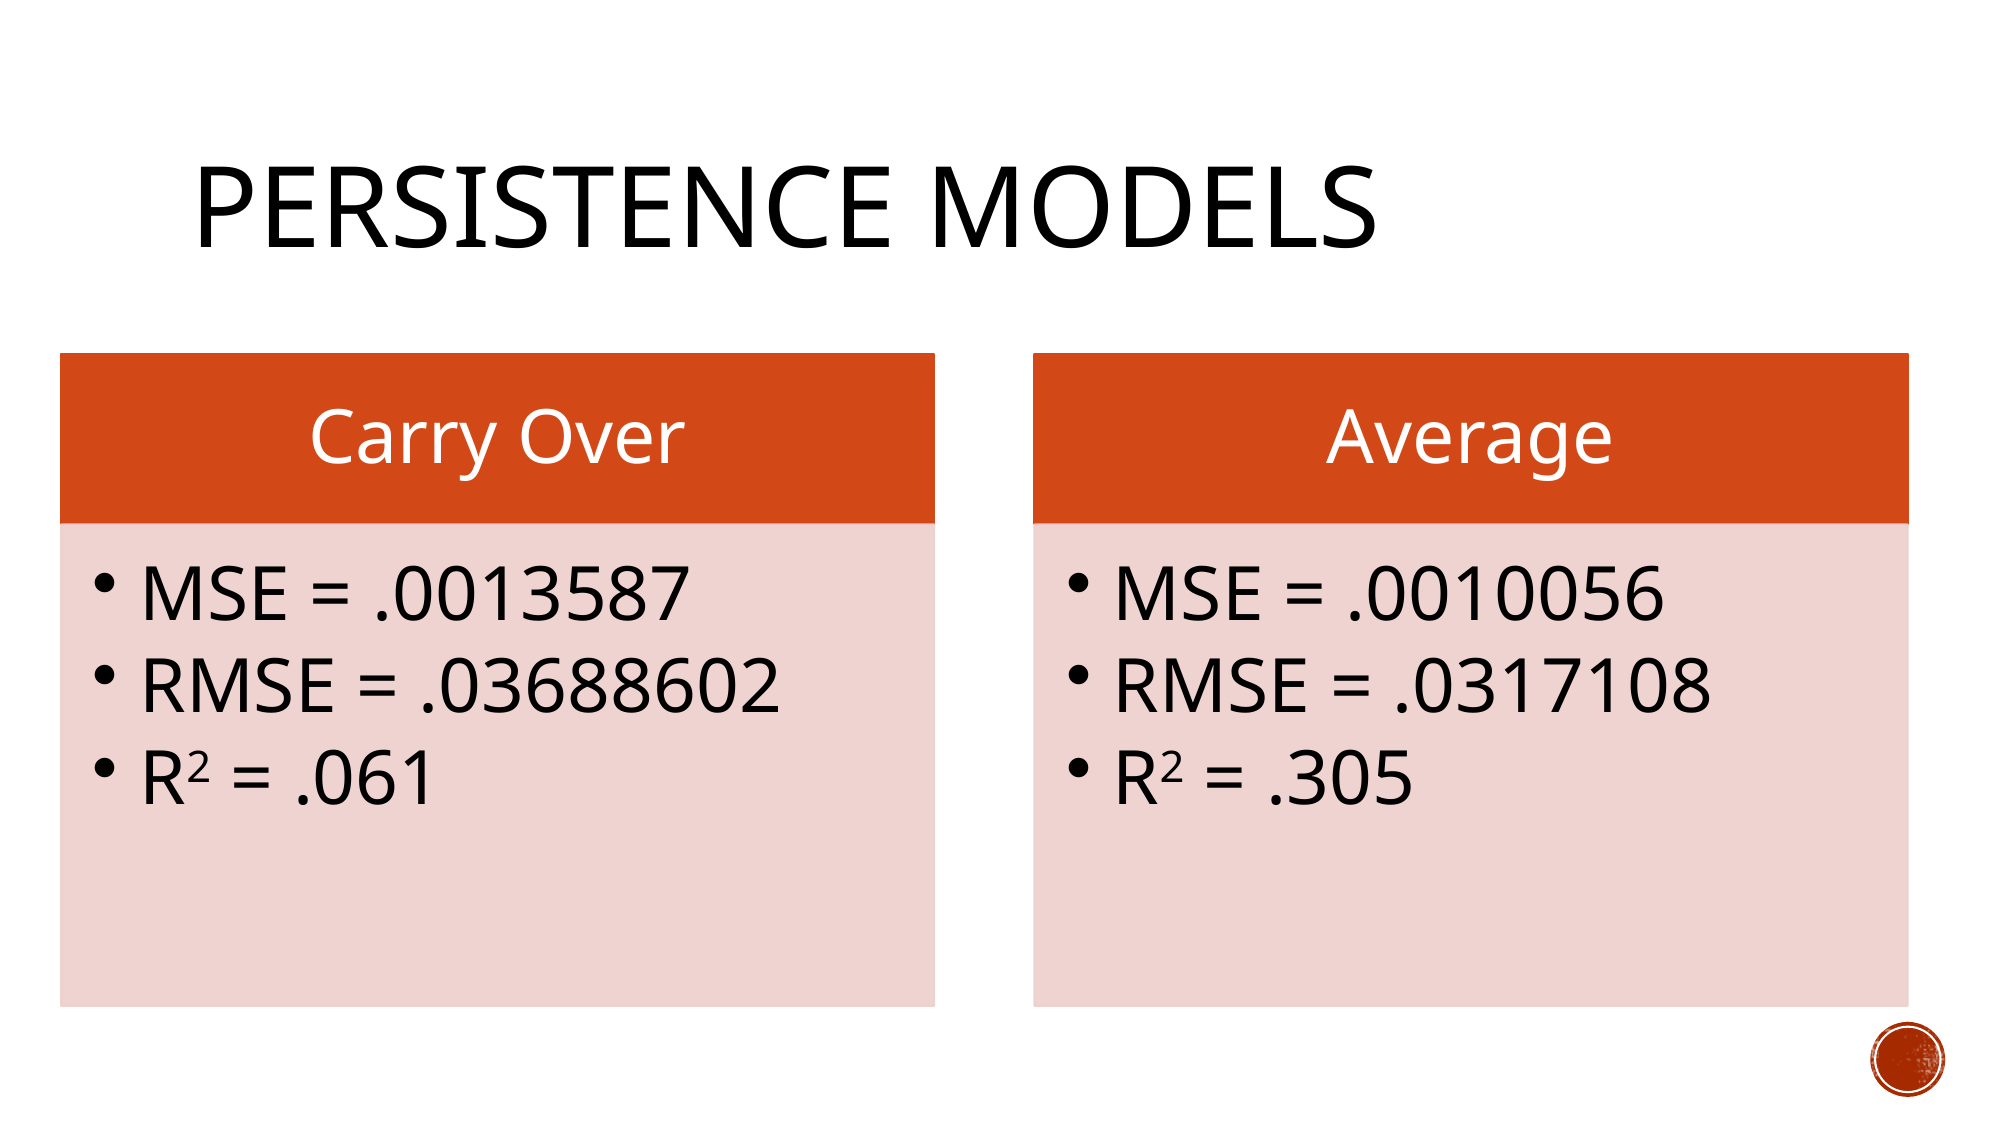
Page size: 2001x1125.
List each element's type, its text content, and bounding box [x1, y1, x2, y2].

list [62, 349, 1907, 1011]
title Persistence models [175, 79, 1826, 344]
